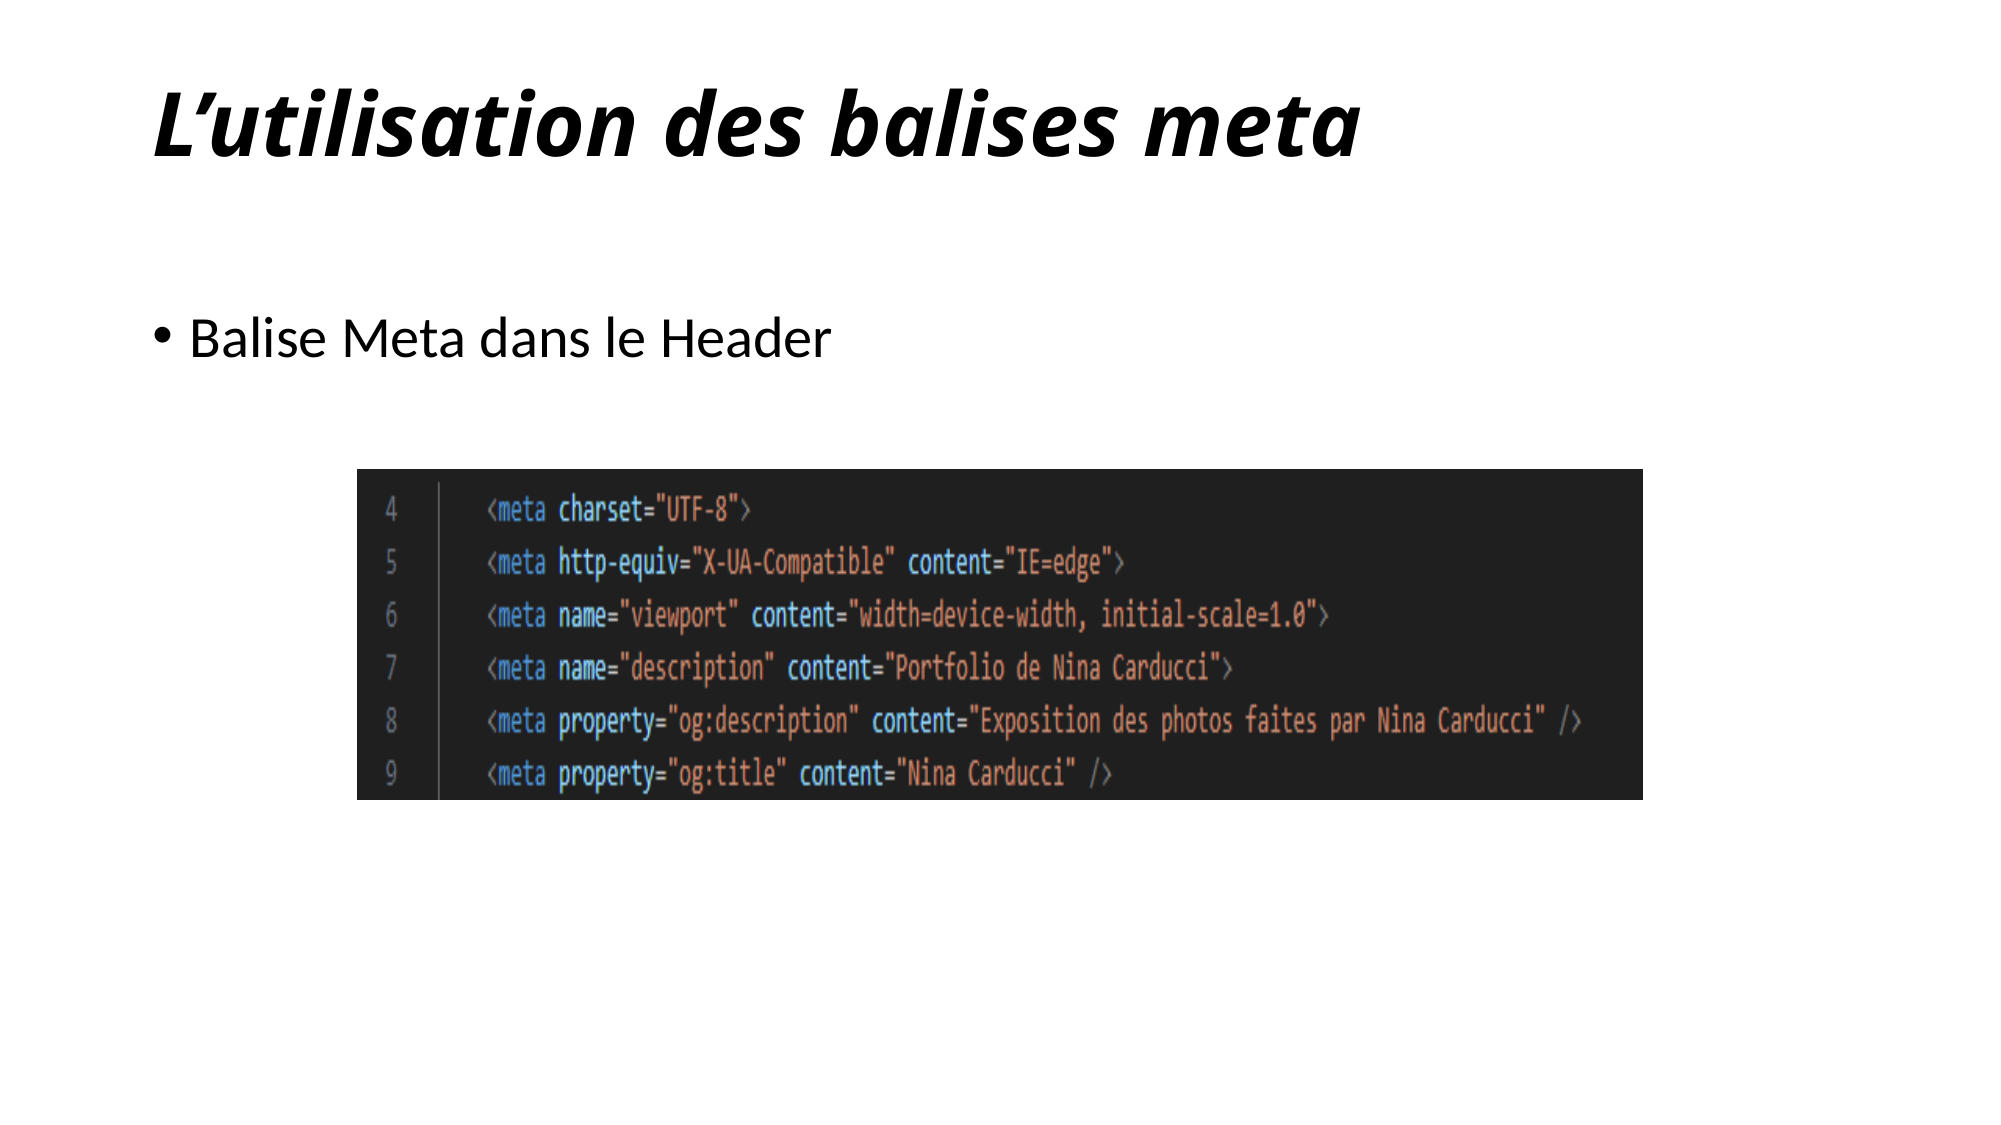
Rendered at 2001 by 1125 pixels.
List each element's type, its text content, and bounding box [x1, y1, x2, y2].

picture [357, 469, 1643, 800]
title L’utilisation des balises meta [137, 59, 1863, 278]
list Balise Meta dans le Header [137, 299, 1863, 1014]
